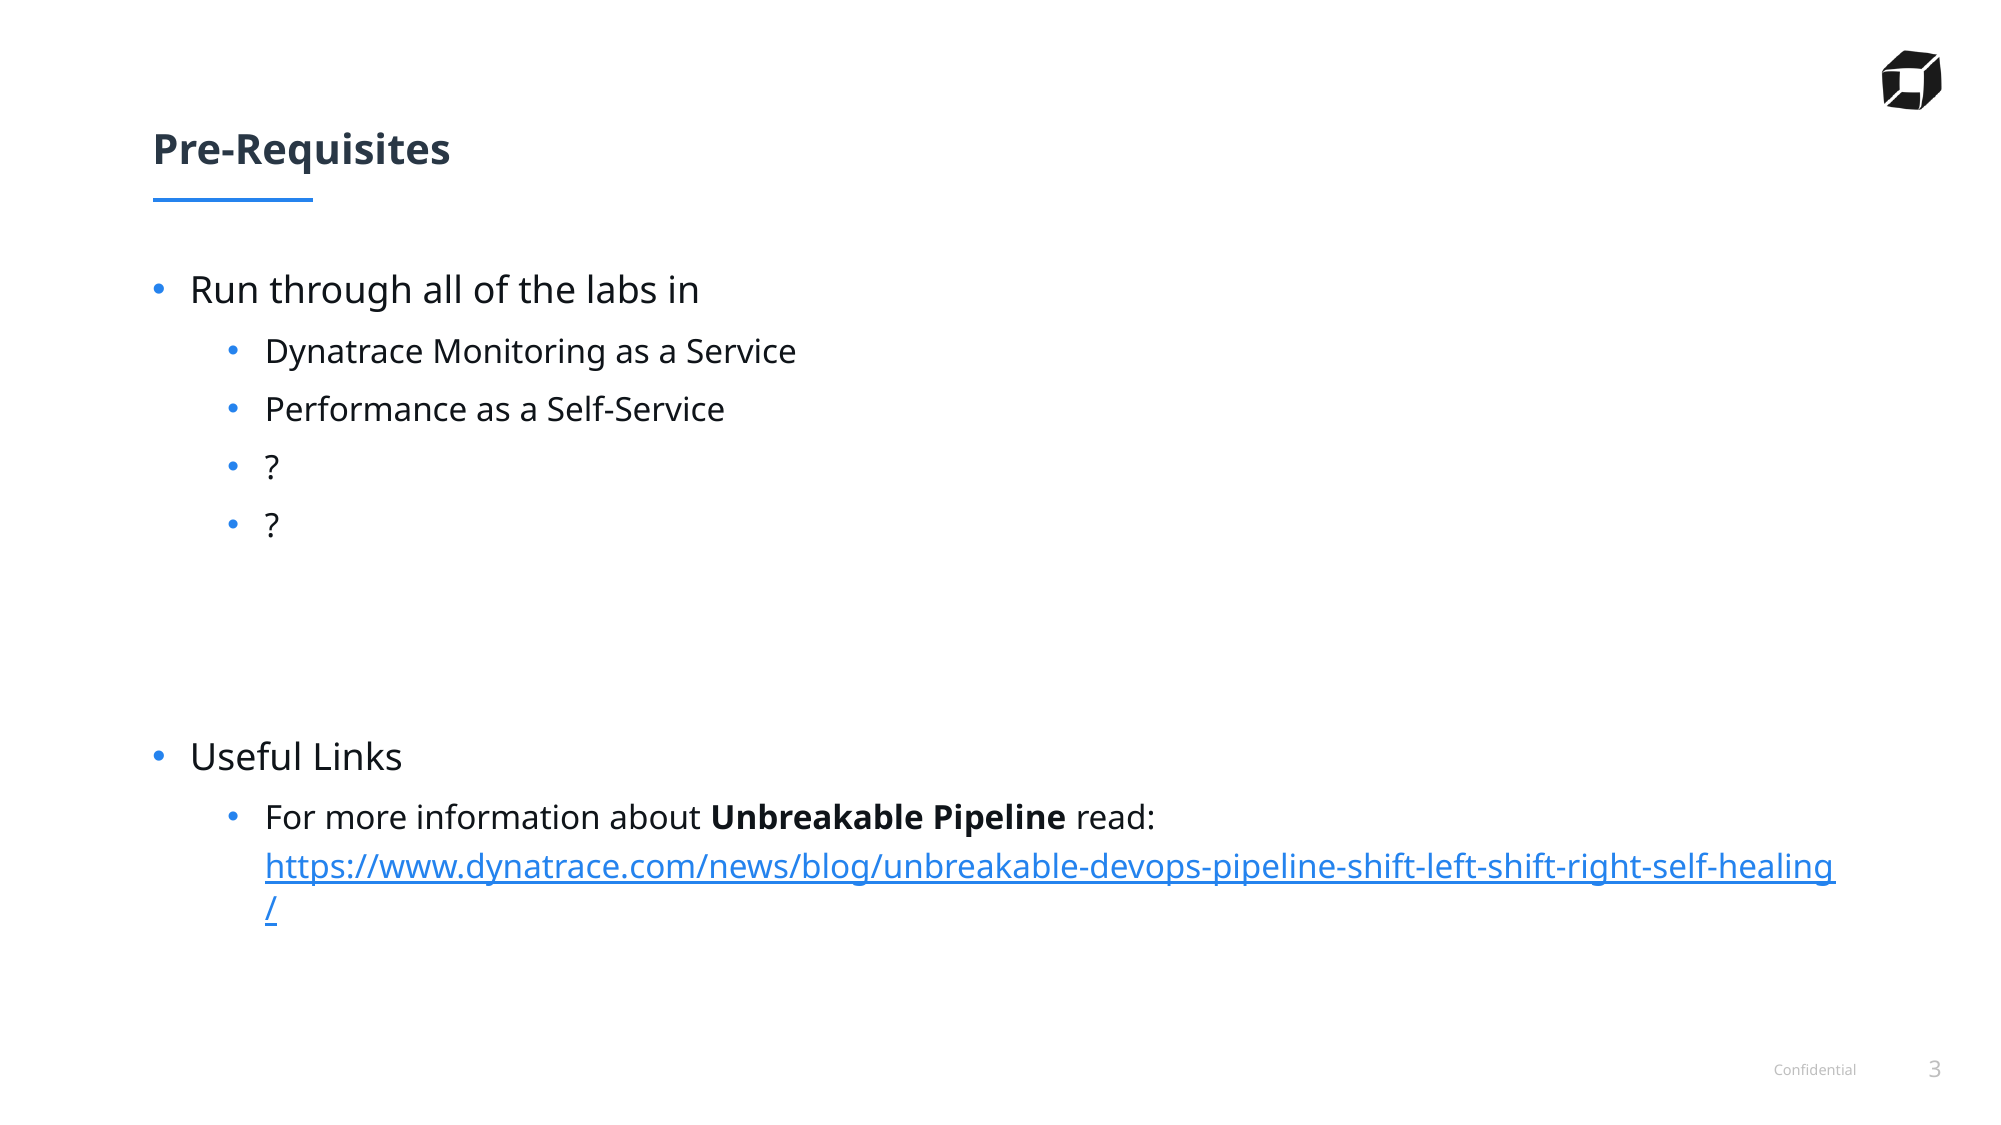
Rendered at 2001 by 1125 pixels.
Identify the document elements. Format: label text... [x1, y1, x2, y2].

picture [1881, 50, 1942, 110]
title Pre-Requisites [137, 59, 1863, 181]
list Run through all of the labs in Dynatrace Monitoring as a Service Performance as a Self-Service ? ? Useful Links For more information about Unbreakable Pipeline read: https://www.dynatrace.com/news/blog/unbreakable-devops-pipeline-shift-left-shift-right-self-healing/ [137, 249, 1863, 1014]
